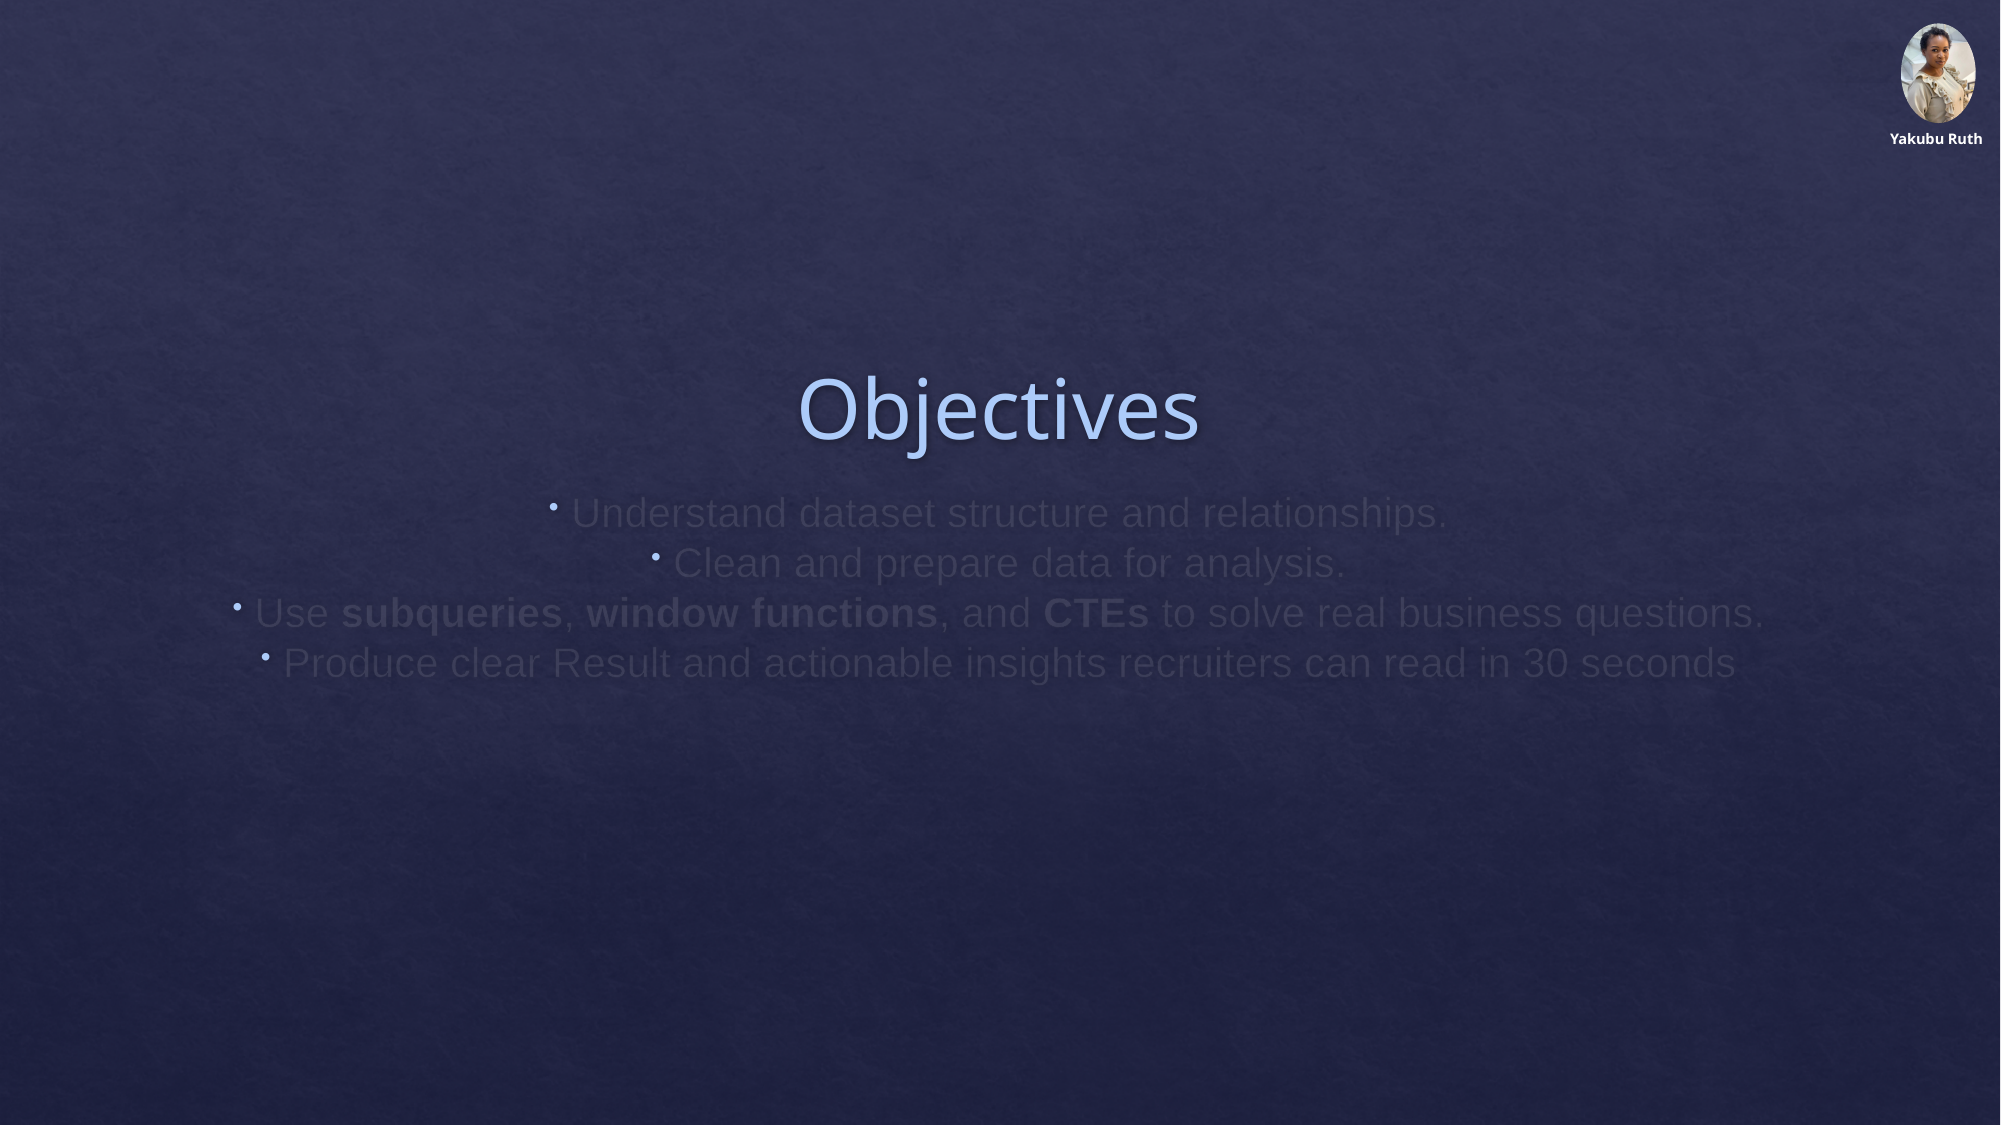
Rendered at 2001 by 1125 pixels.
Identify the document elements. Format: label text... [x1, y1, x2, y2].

picture [1900, 23, 1976, 124]
list Understand dataset structure and relationships. Clean and prepare data for analysis. Use subqueries, window functions, and CTEs to solve real business questions. Produce clear Result and actionable insights recruiters can read in 30 seconds [136, 477, 1862, 999]
text_box Yakubu Ruth [1875, 123, 2000, 156]
title Objectives [136, 280, 1862, 464]
